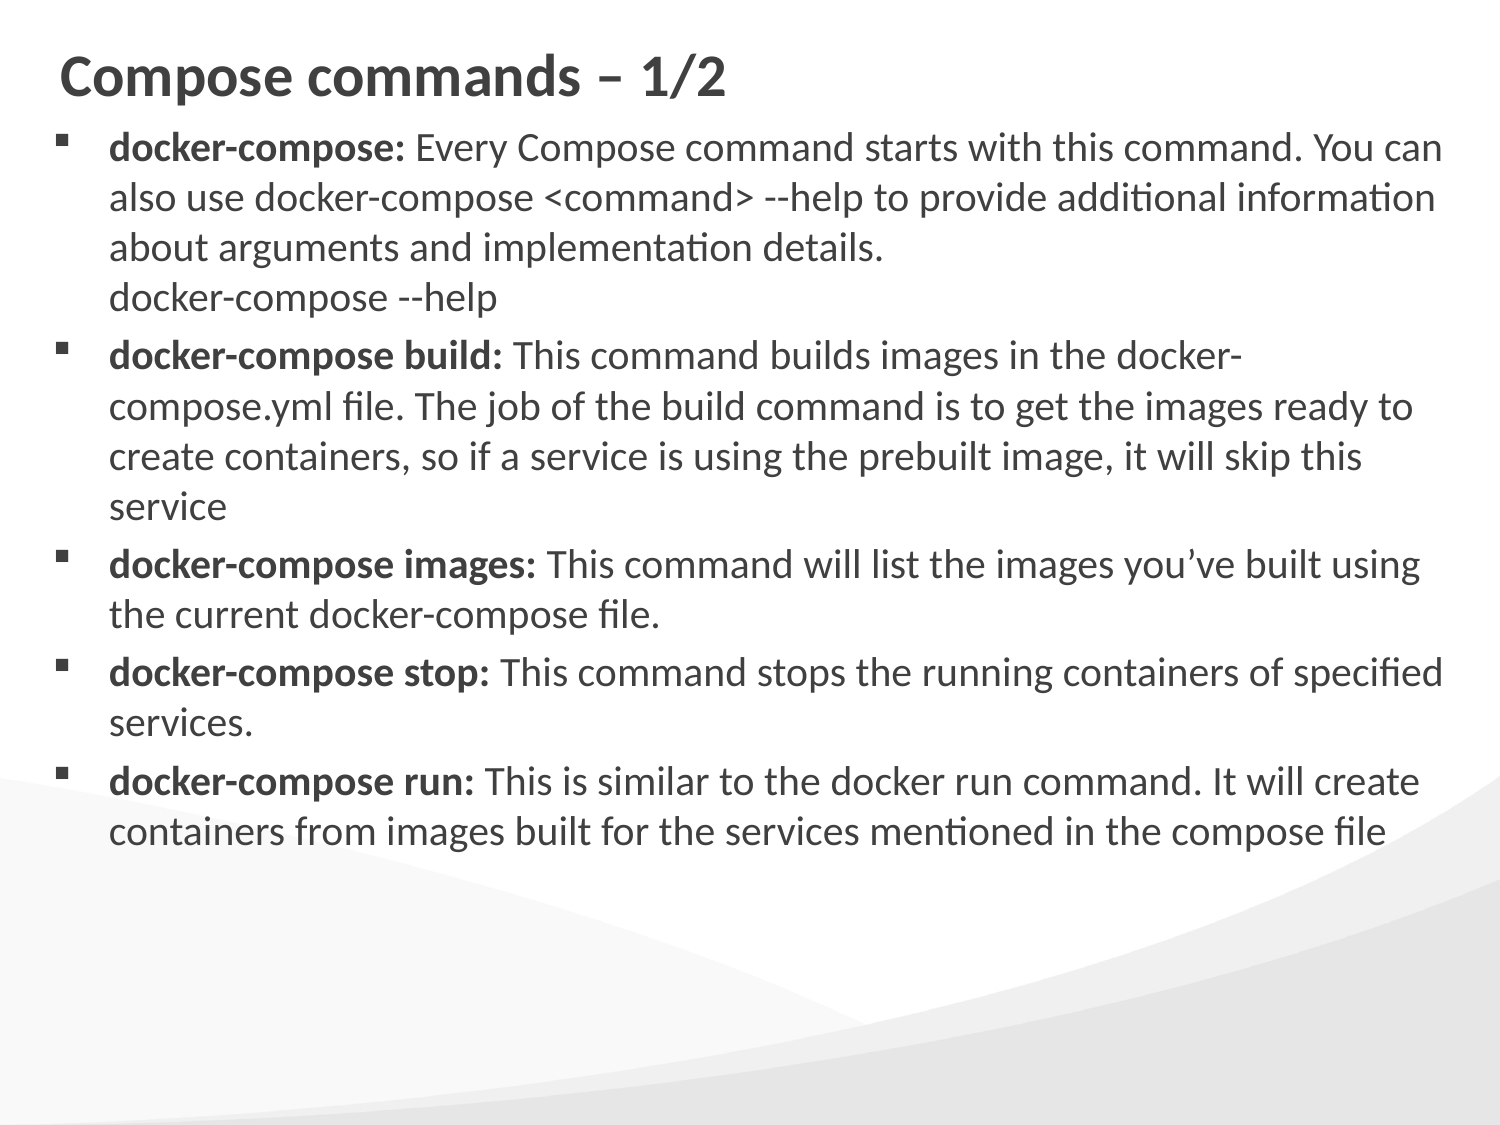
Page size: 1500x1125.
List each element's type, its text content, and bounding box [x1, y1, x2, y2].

picture [0, 0, 1500, 1125]
title Compose commands – 1/2 [45, 24, 1450, 112]
list docker-compose: Every Compose command starts with this command. You can also use docker-compose <command> --help to provide additional information about arguments and implementation details. docker-compose --help docker-compose build: This command builds images in the docker-compose.yml file. The job of the build command is to get the images ready to create containers, so if a service is using the prebuilt image, it will skip this service docker-compose images: This command will list the images you’ve built using the current docker-compose file. docker-compose stop: This command stops the running containers of specified services. docker-compose run: This is similar to the docker run command. It will create containers from images built for the services mentioned in the compose file [37, 112, 1463, 1075]
